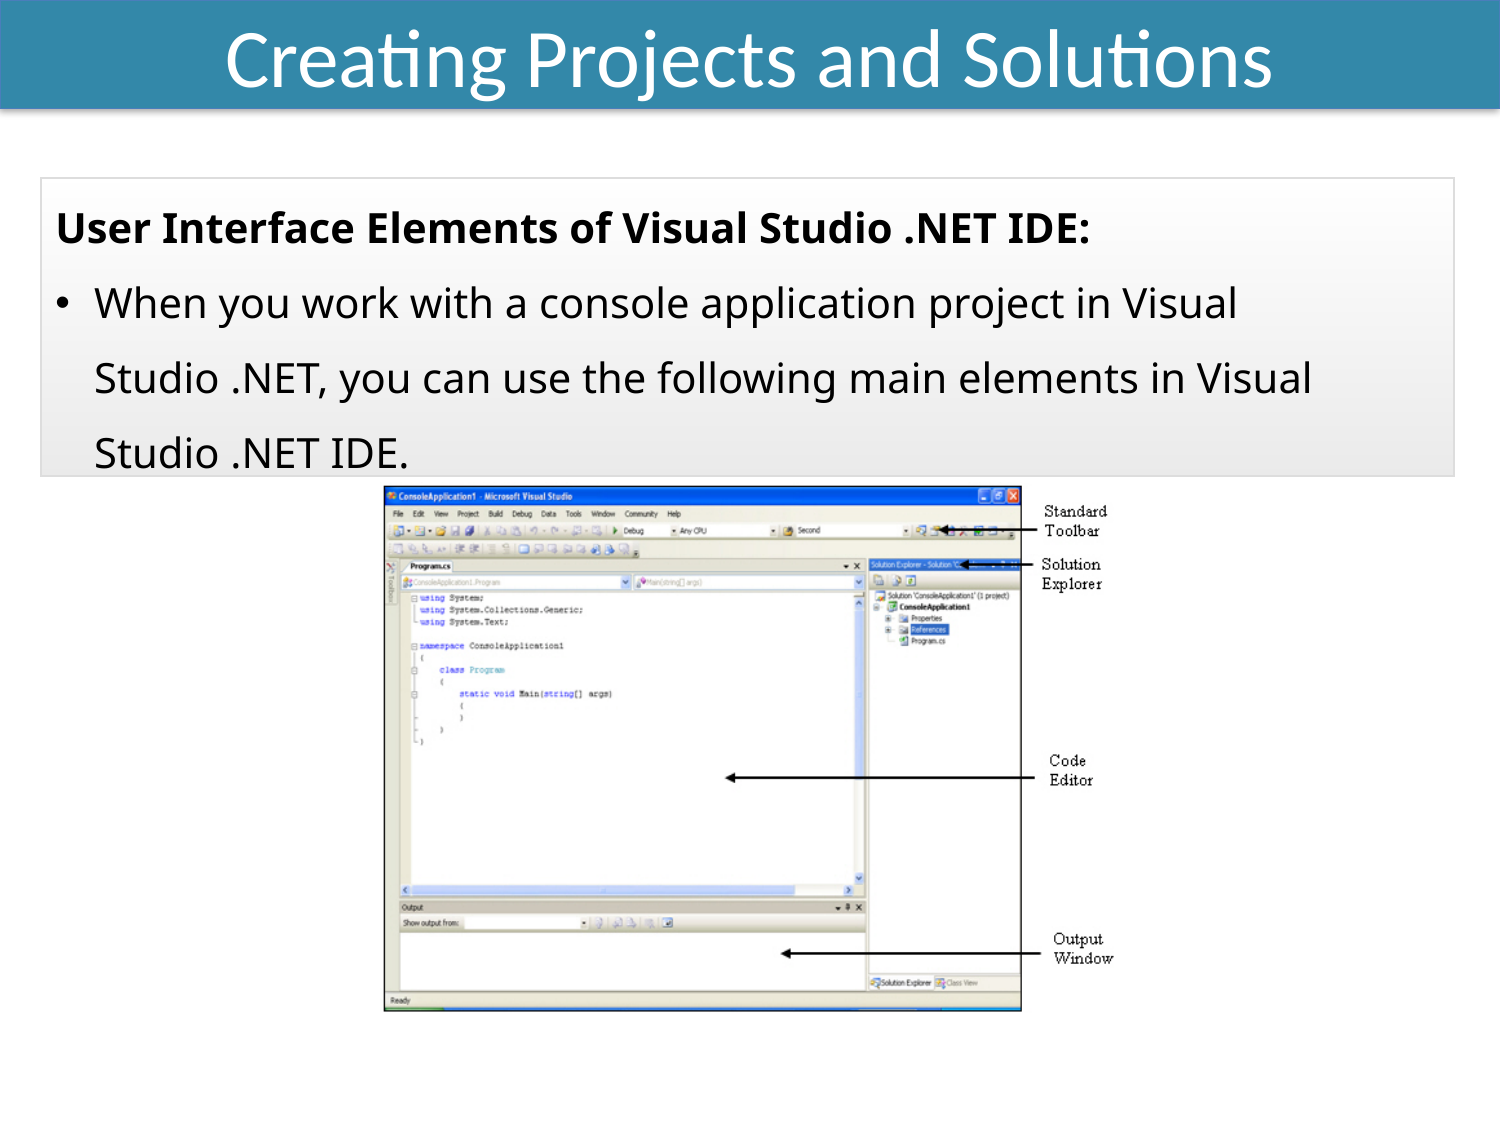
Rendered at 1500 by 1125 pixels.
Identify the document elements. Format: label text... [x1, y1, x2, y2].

picture [380, 482, 1115, 1013]
text_box User Interface Elements of Visual Studio .NET IDE: When you work with a console application project in Visual Studio .NET, you can use the following main elements in Visual Studio .NET IDE. [40, 178, 1455, 476]
text_box Creating Projects and Solutions [0, 0, 1500, 109]
